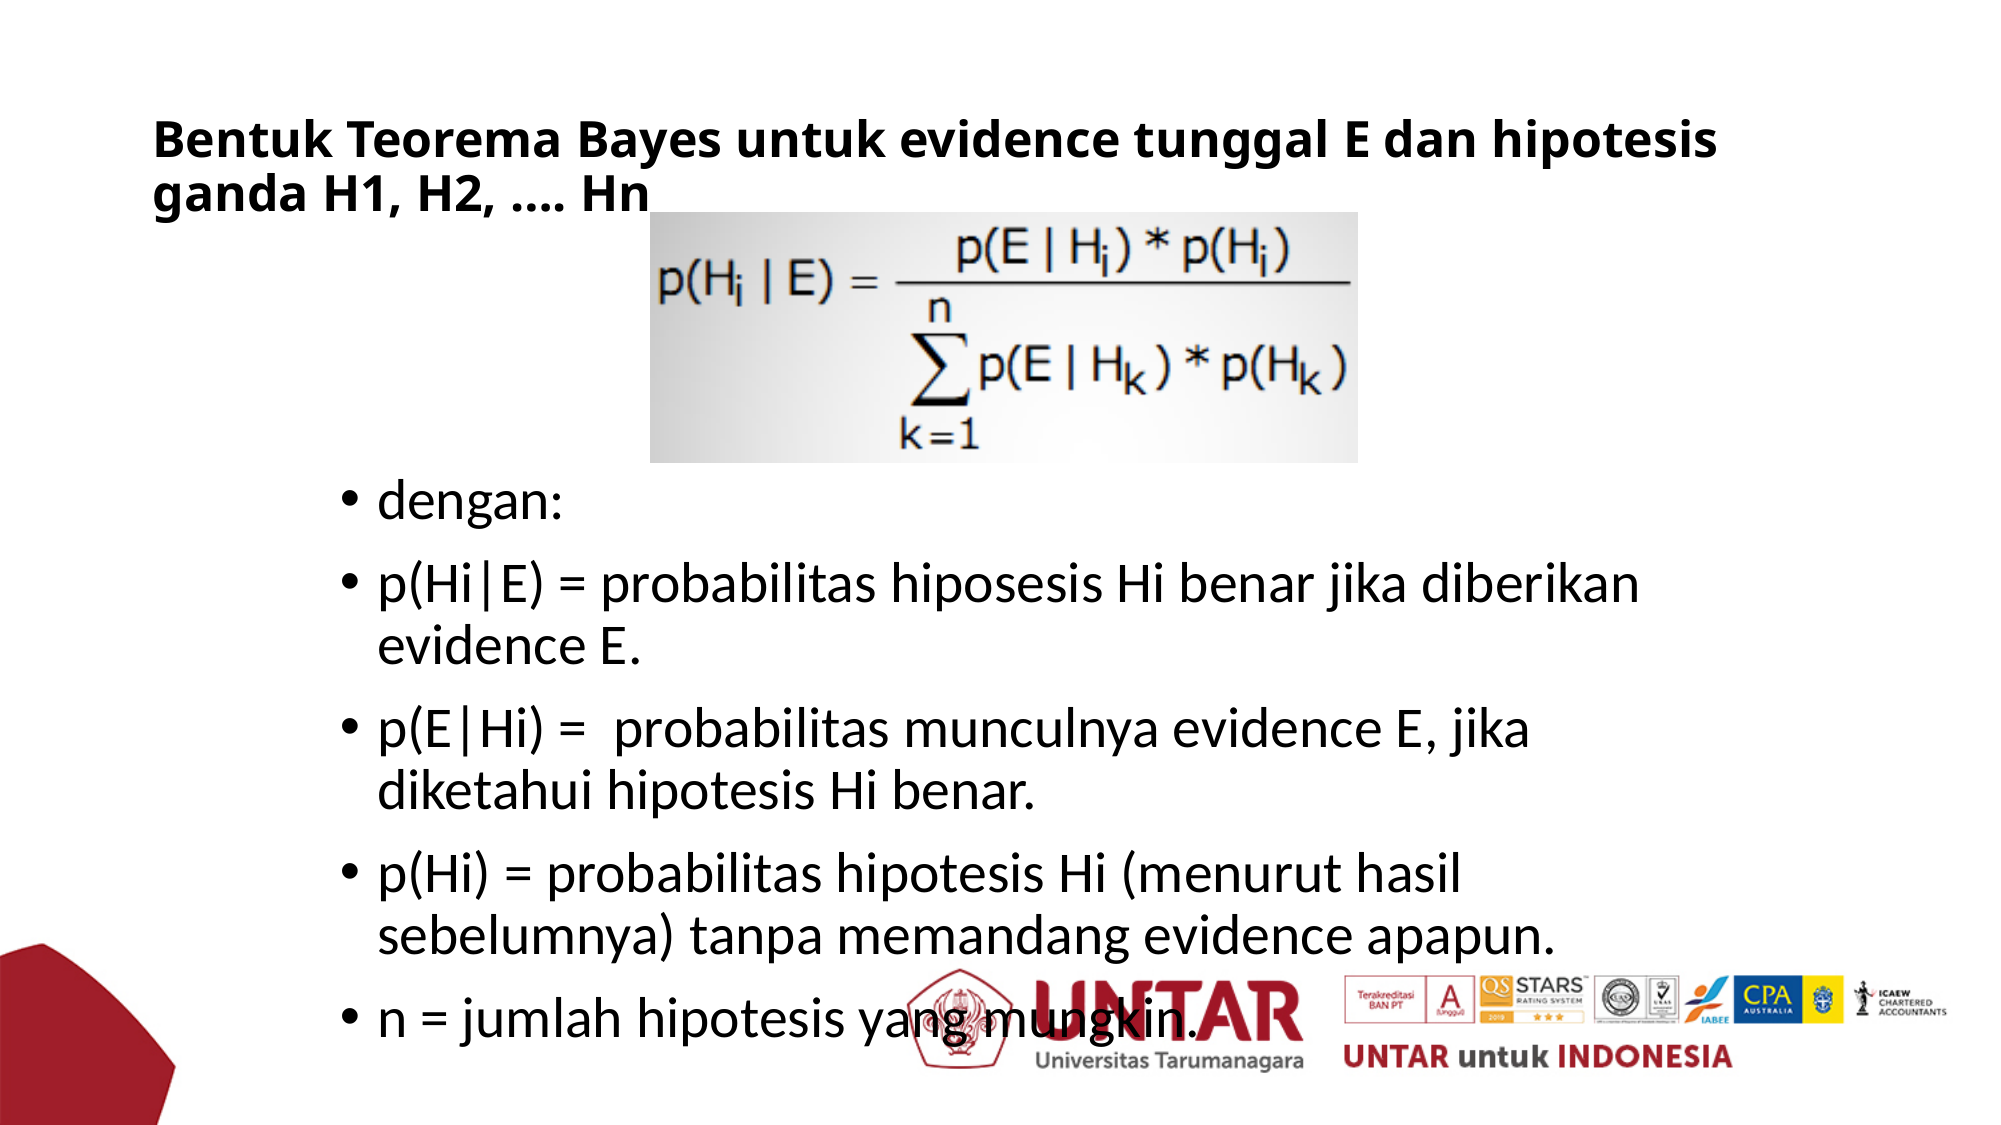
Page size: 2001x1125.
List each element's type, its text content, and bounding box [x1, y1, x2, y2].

title Bentuk Teorema Bayes untuk evidence tunggal E dan hipotesis ganda H1, H2, …. Hn [137, 59, 1863, 278]
picture [0, 0, 2001, 1125]
list dengan: p(Hi|E) = probabilitas hiposesis Hi benar jika diberikan evidence E. p(E|Hi) = probabilitas munculnya evidence E, jika diketahui hipotesis Hi benar. p(Hi) = probabilitas hipotesis Hi (menurut hasil sebelumnya) tanpa memandang evidence apapun. n = jumlah hipotesis yang mungkin. [324, 462, 1675, 1063]
